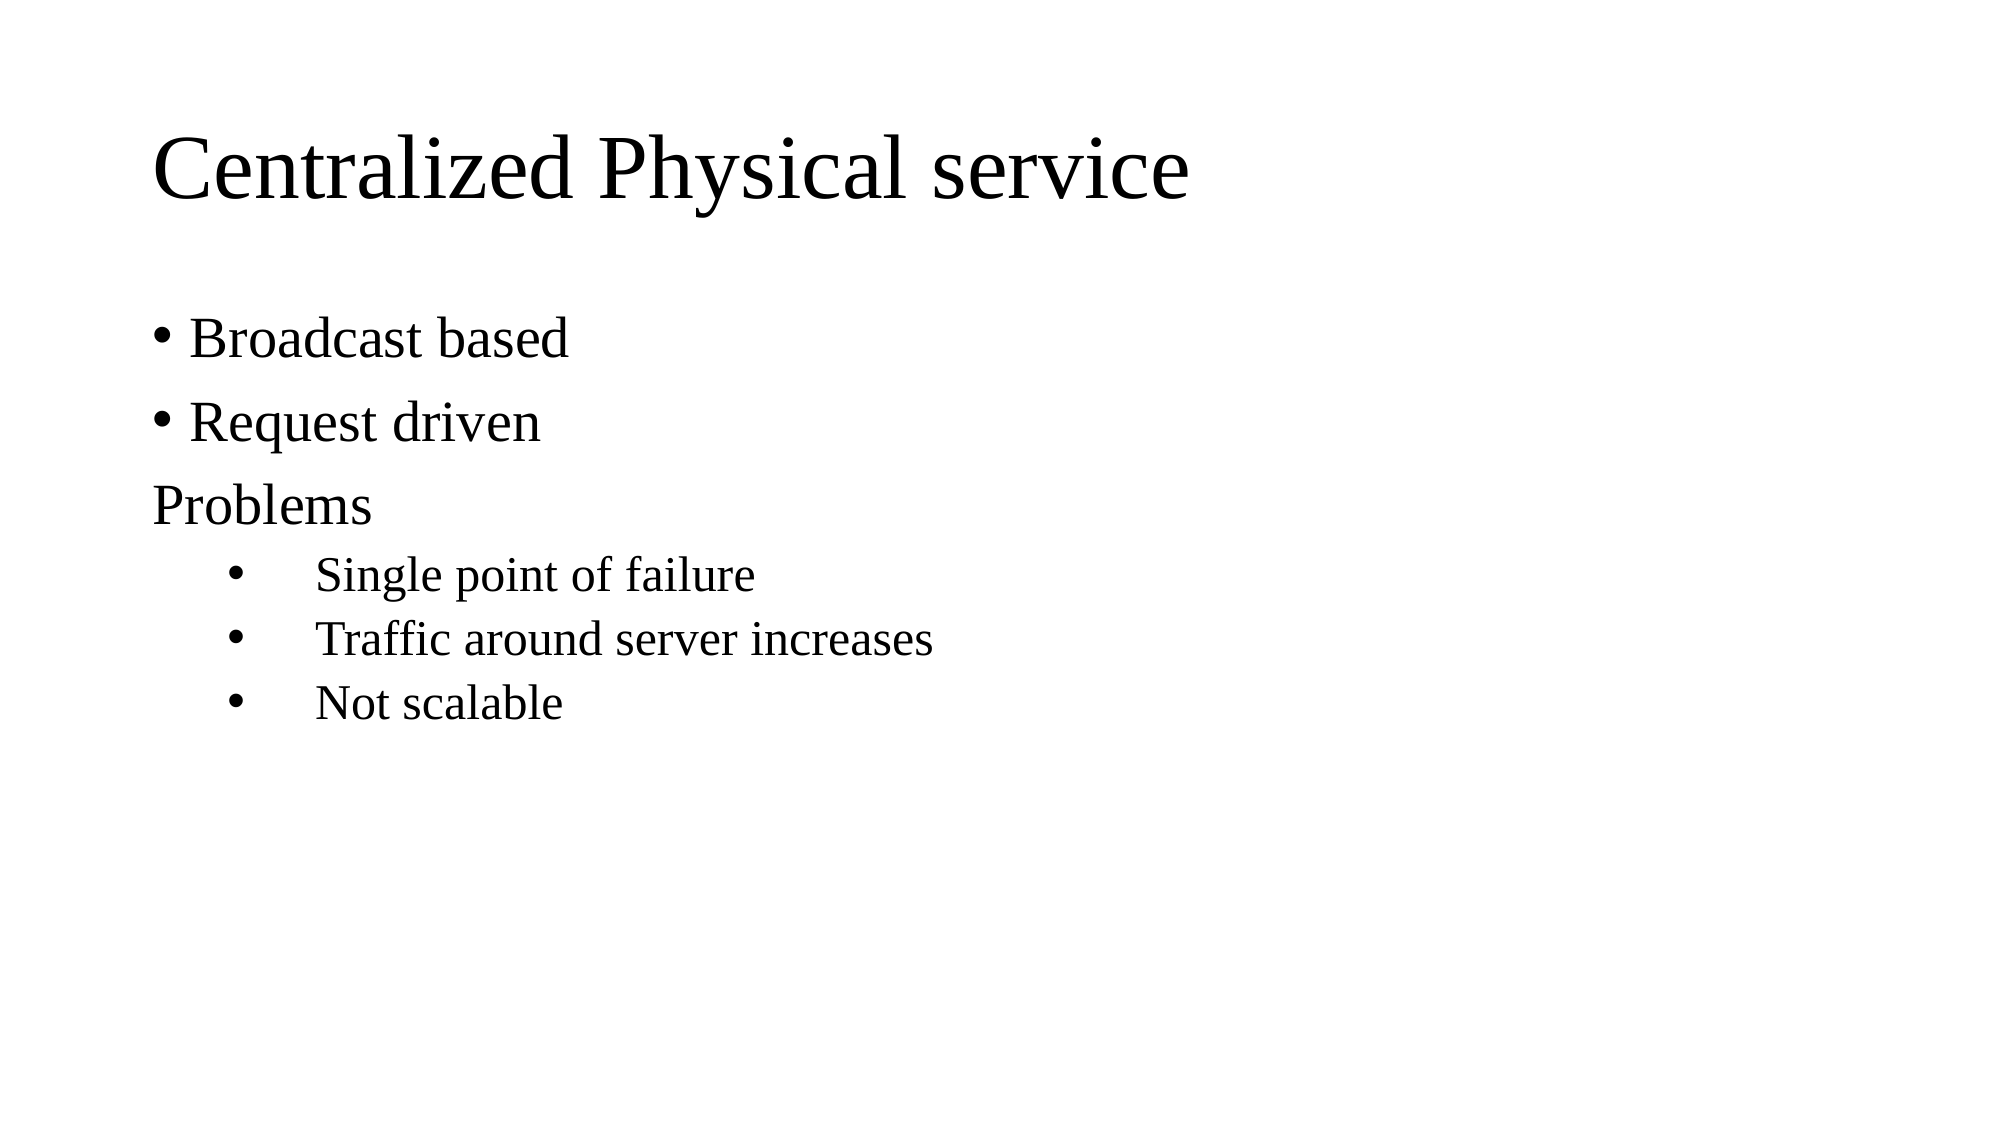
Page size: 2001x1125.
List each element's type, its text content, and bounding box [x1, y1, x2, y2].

list Broadcast based Request driven Problems Single point of failure Traffic around server increases Not scalable [137, 299, 1863, 1014]
title Centralized Physical service [137, 59, 1863, 278]
